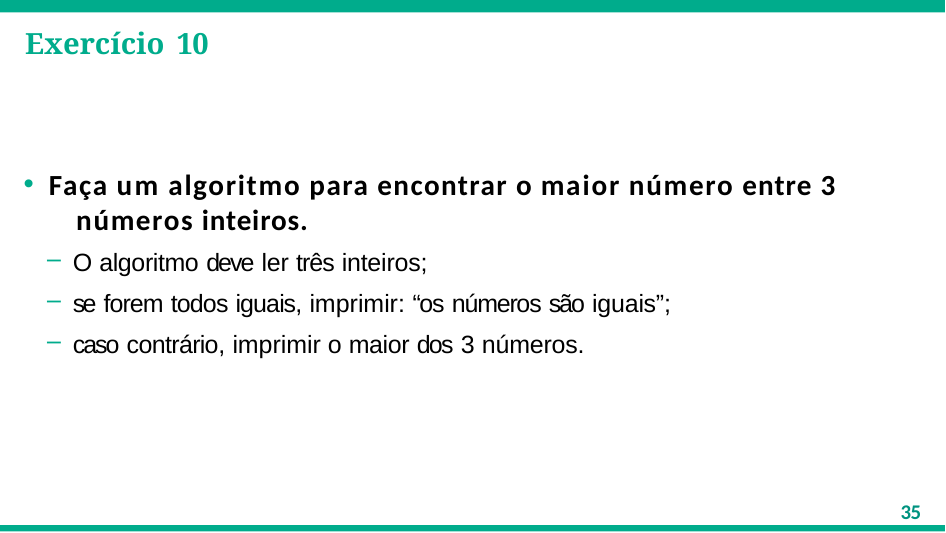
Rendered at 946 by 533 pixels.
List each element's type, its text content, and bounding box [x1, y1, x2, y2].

text_box [0, 525, 894, 532]
text_box Faça um algoritmo para encontrar o maior número entre 3 números inteiros. O algoritmo deve ler três inteiros; se forem todos iguais, imprimir: “os números são iguais”; caso contrário, imprimir o maior dos 3 números. [21, 163, 844, 359]
title Exercício 10 [15, 22, 426, 115]
slide_number 35 [894, 496, 931, 533]
text_box [931, 525, 945, 532]
